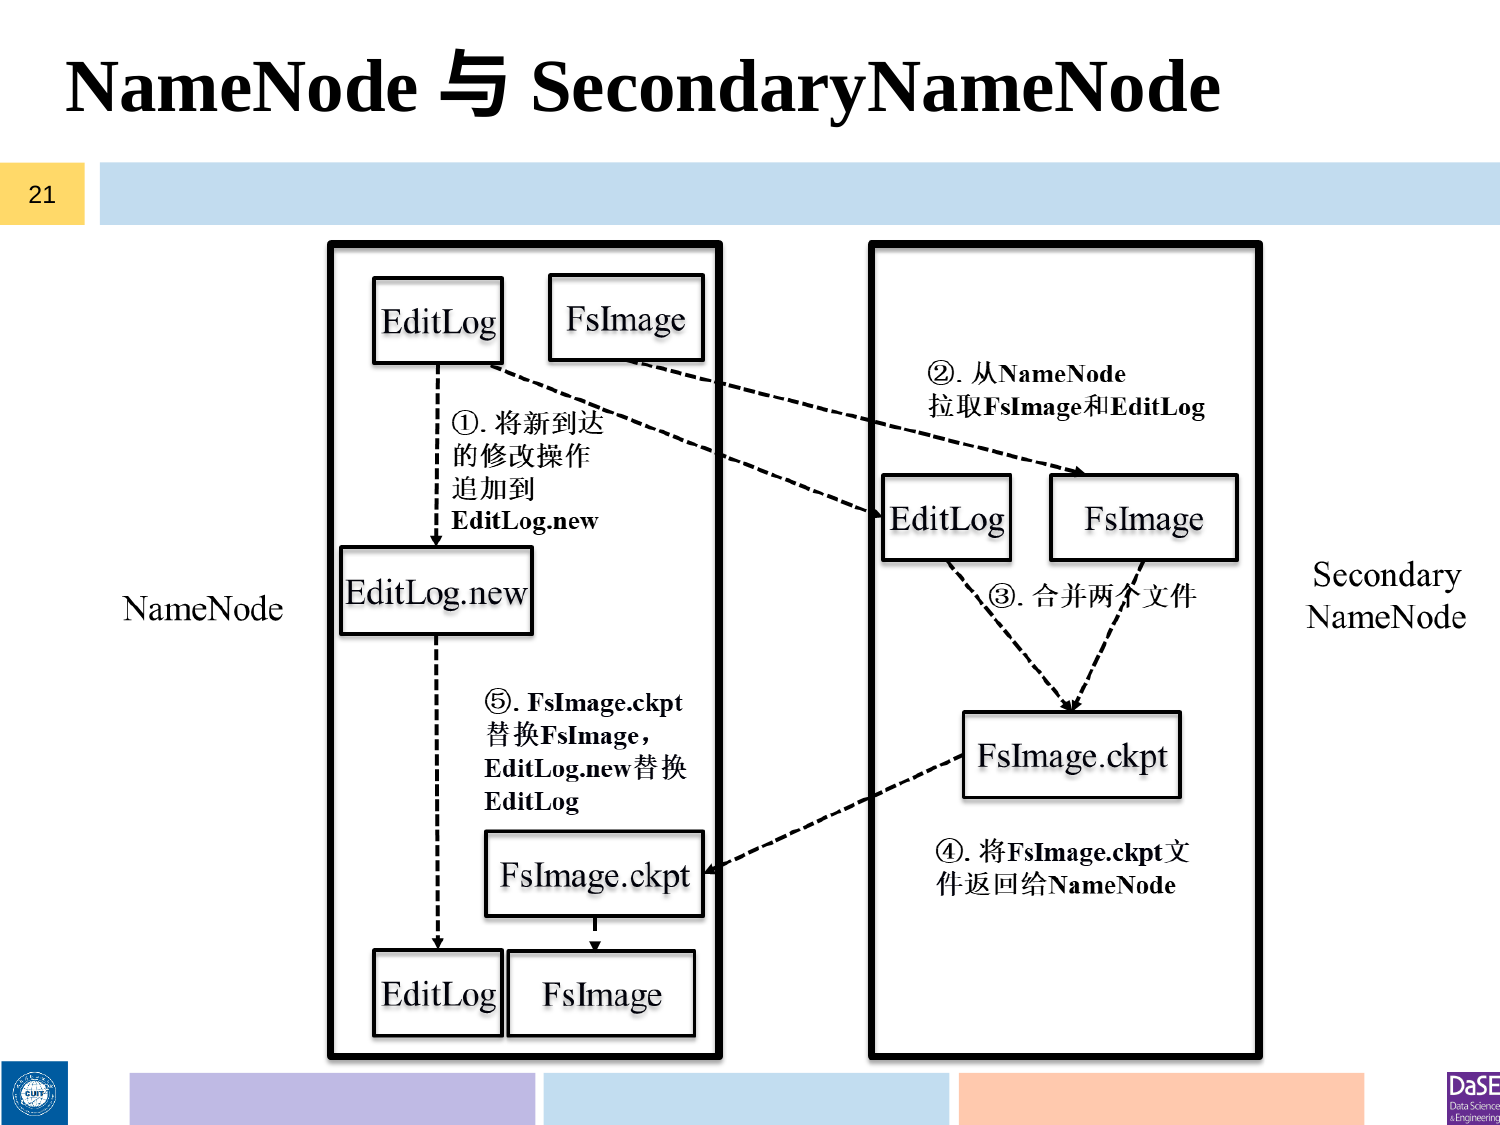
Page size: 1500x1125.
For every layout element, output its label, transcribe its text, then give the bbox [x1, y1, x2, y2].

slide_number 21 [0, 162, 85, 225]
picture [0, 1059, 69, 1125]
picture [1447, 1072, 1500, 1125]
picture [79, 237, 1500, 1070]
title NameNode与SecondaryNameNode [50, 0, 1459, 175]
